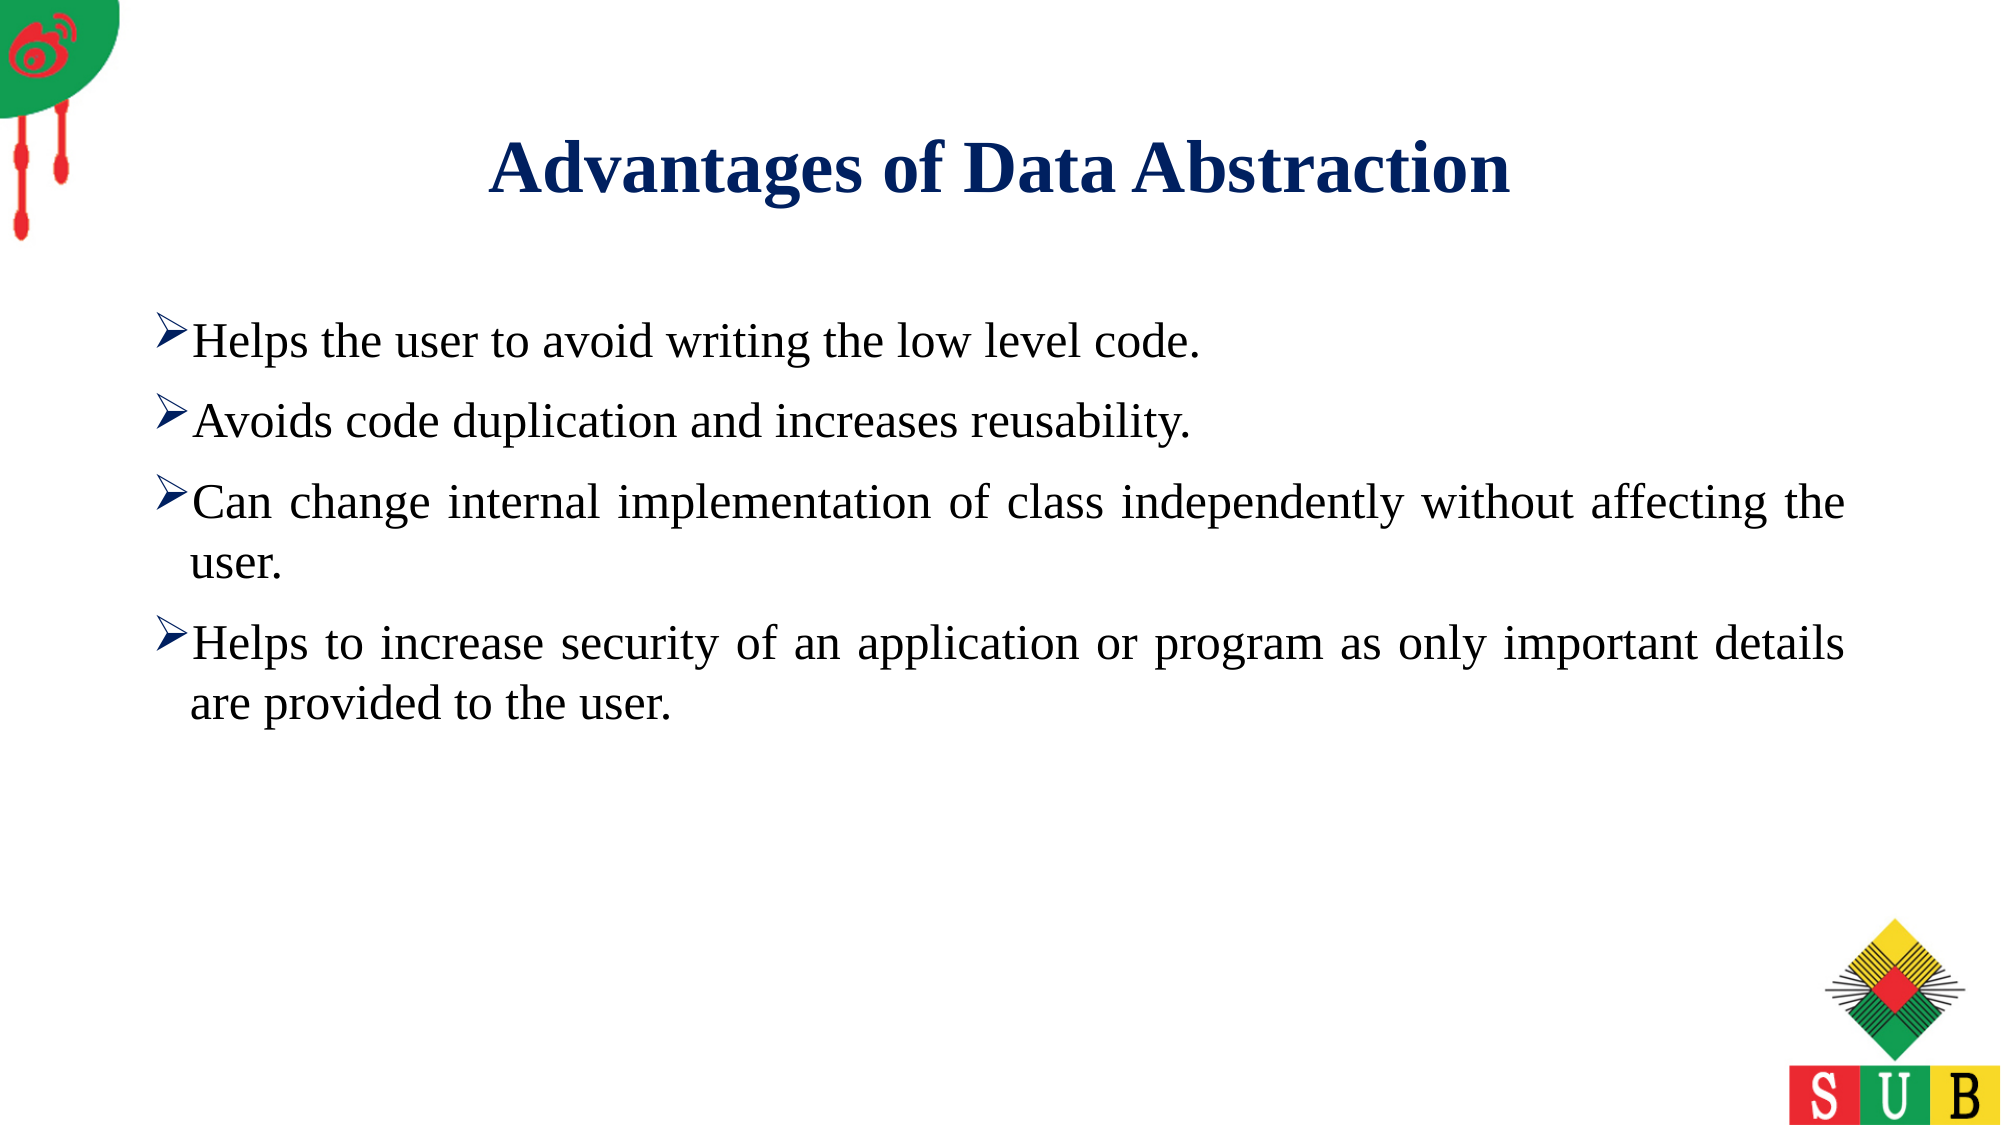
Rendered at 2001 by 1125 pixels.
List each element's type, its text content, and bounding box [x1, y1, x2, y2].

list Helps the user to avoid writing the low level code. Avoids code duplication and increases reusability. Can change internal implementation of class independently without affecting the user. Helps to increase security of an application or program as only important details are provided to the user. [137, 299, 1863, 1109]
picture [0, 0, 2001, 1125]
title Advantages of Data Abstraction [137, 59, 1863, 278]
